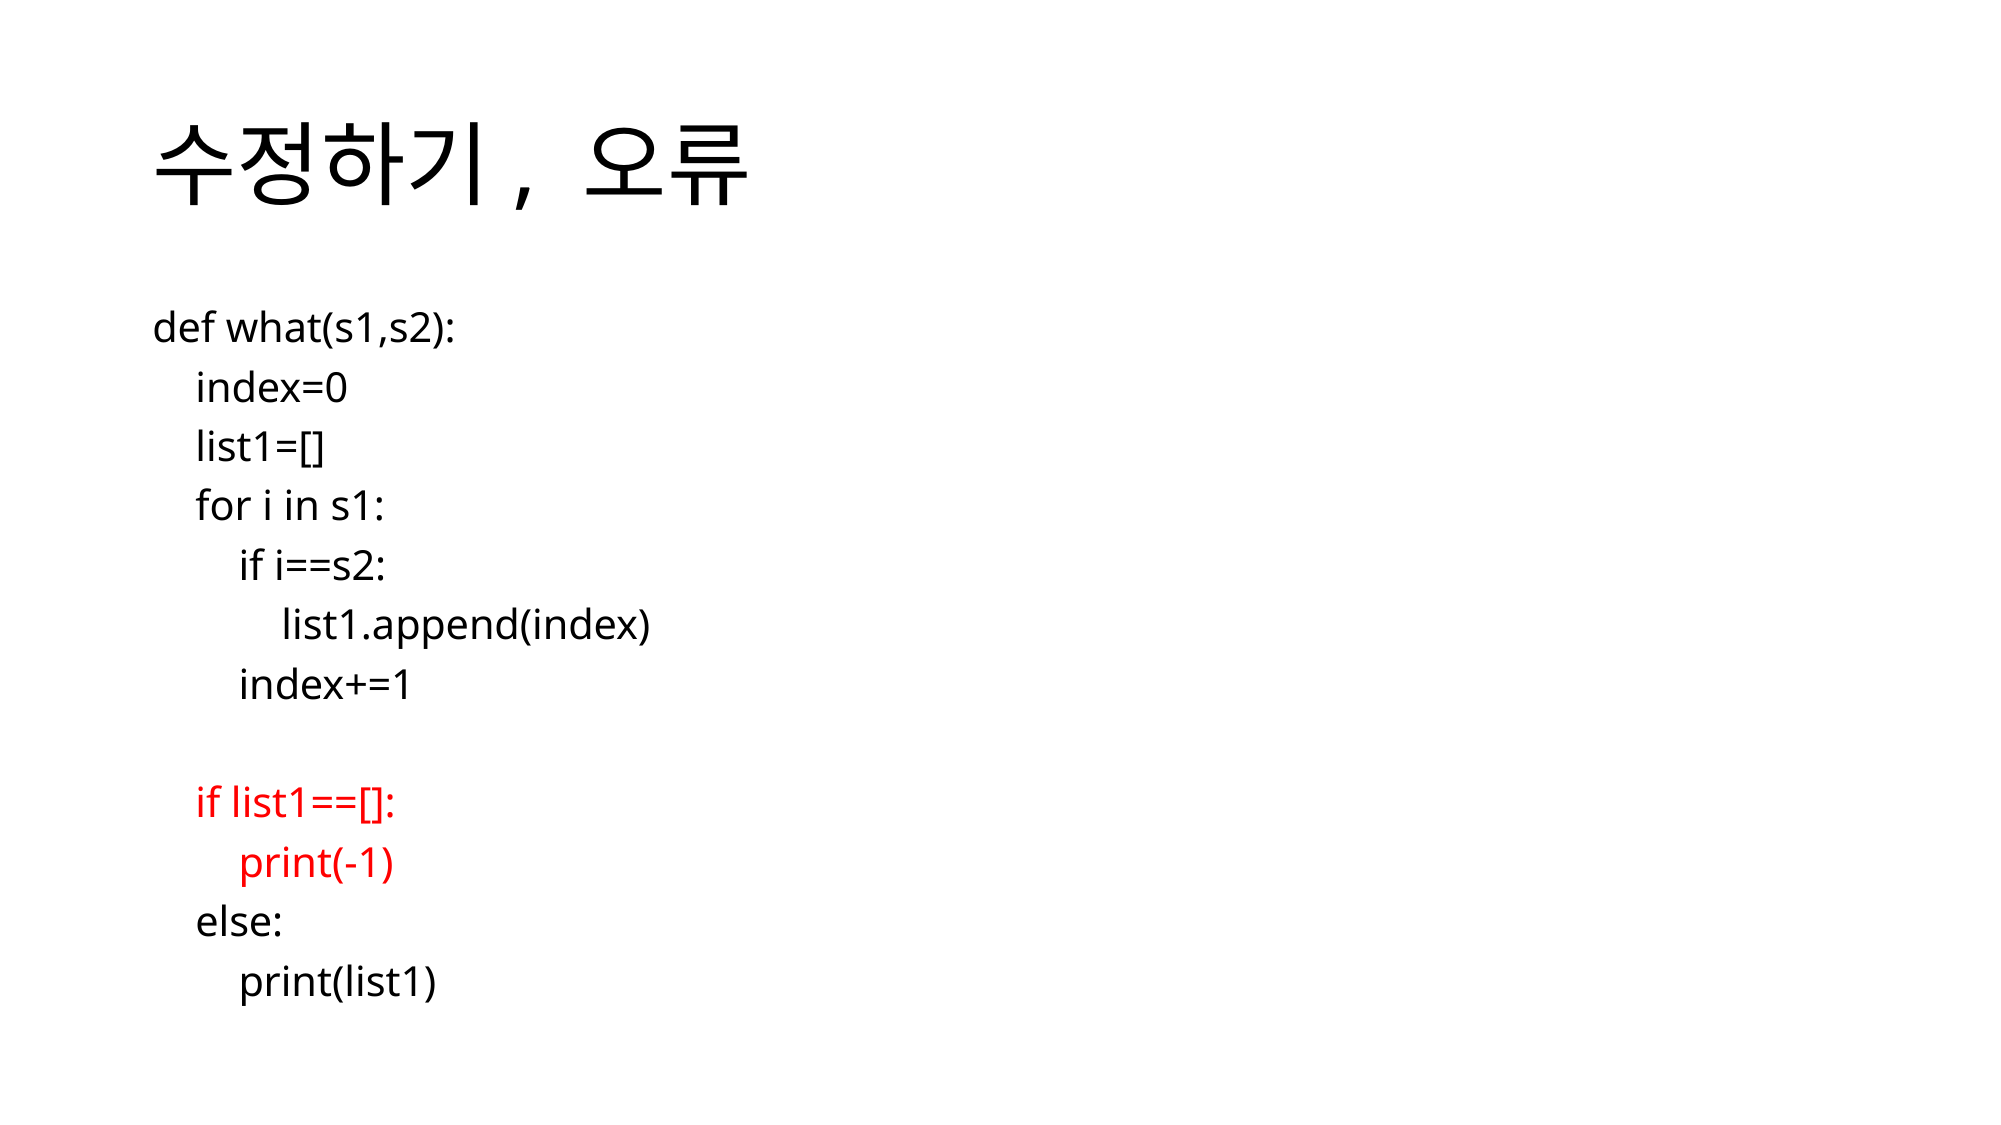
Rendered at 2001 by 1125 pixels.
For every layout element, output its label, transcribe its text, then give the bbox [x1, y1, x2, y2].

title 수정하기, 오류 [137, 59, 1863, 278]
list def what(s1,s2): index=0 list1=[] for i in s1: if i==s2: list1.append(index) index+=1 if list1==[]: print(-1) else: print(list1) [137, 299, 1863, 1014]
